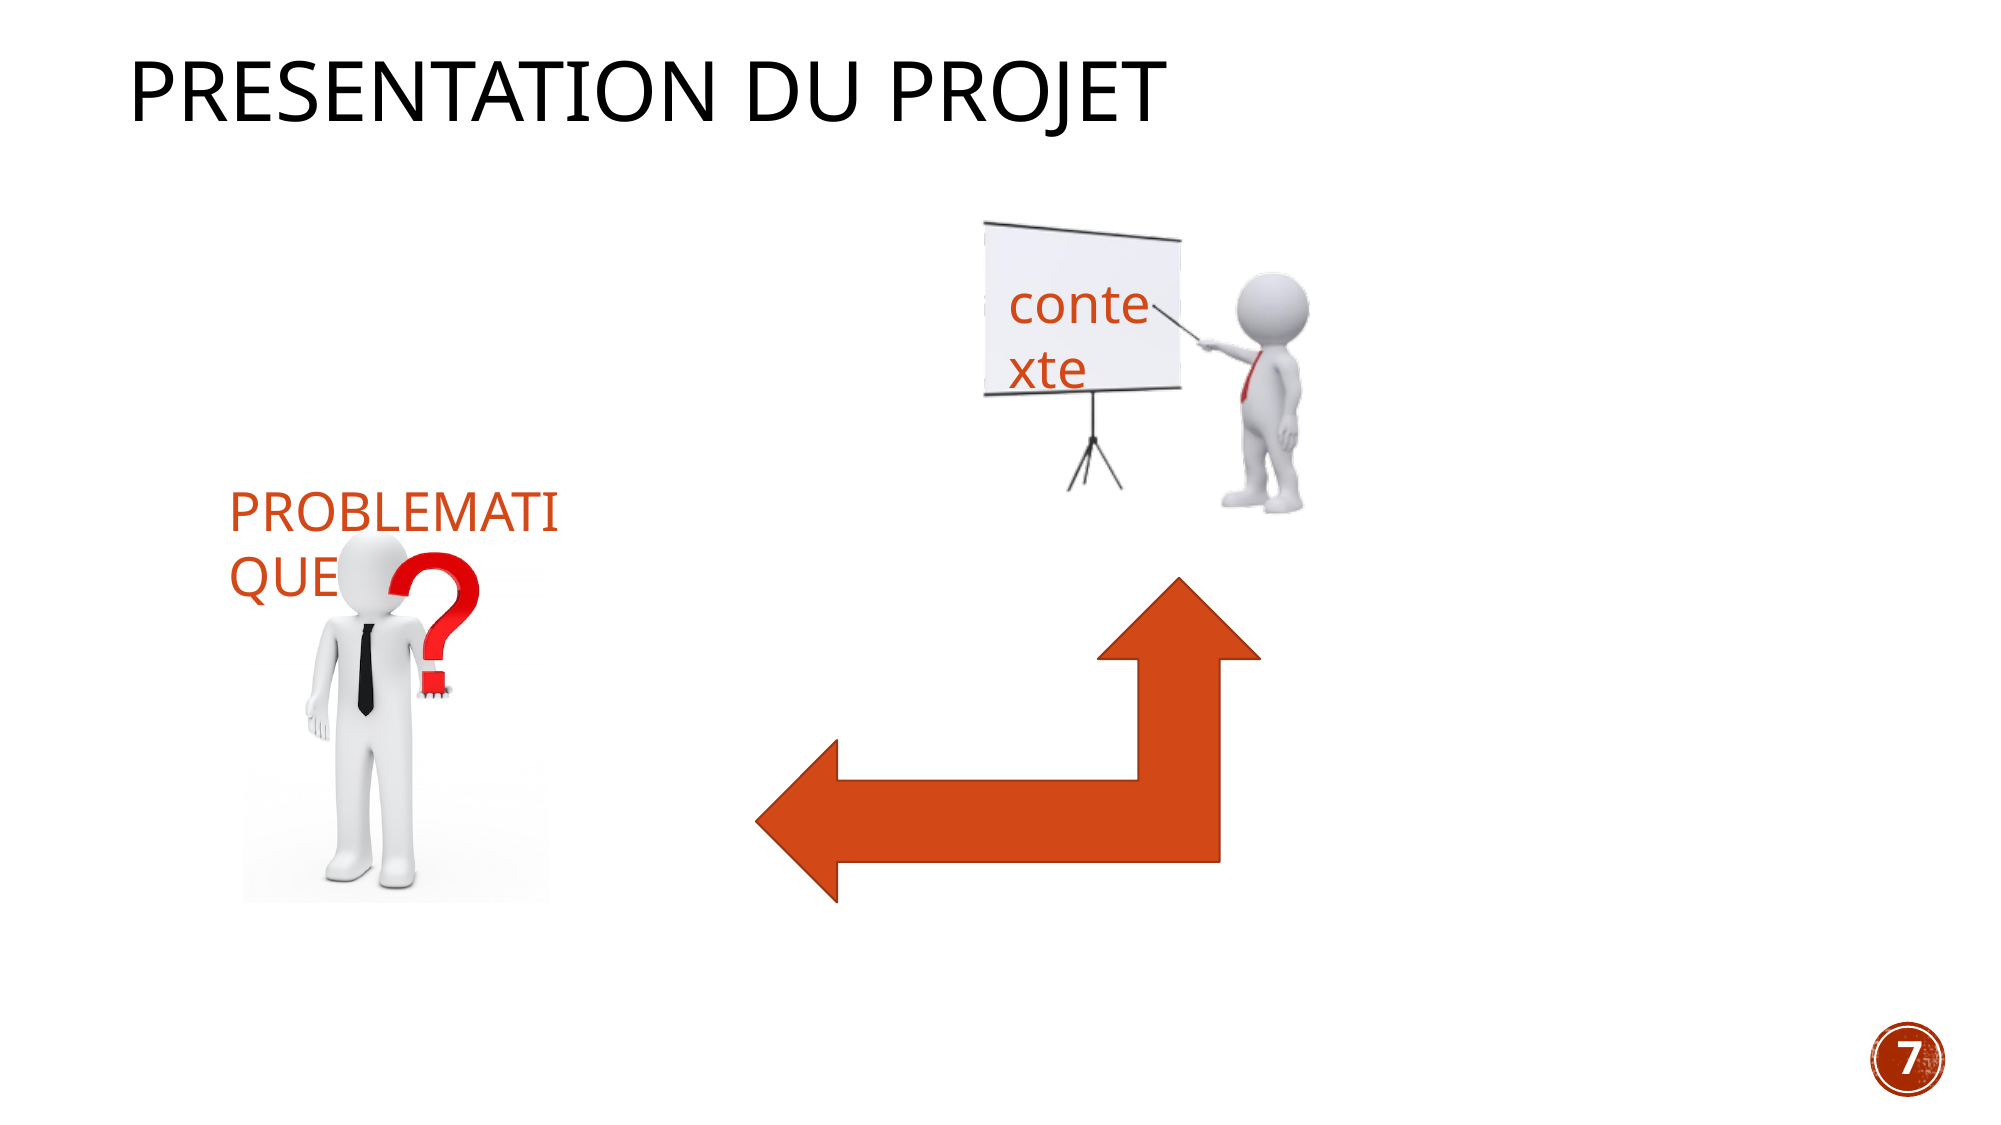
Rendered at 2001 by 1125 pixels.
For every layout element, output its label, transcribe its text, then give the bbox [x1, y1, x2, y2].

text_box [217, 473, 611, 900]
text_box [755, 578, 1262, 904]
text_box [938, 148, 1366, 576]
slide_number 7 [1835, 1018, 1985, 1101]
title PRESENTATION DU PROJET [112, 0, 1818, 189]
